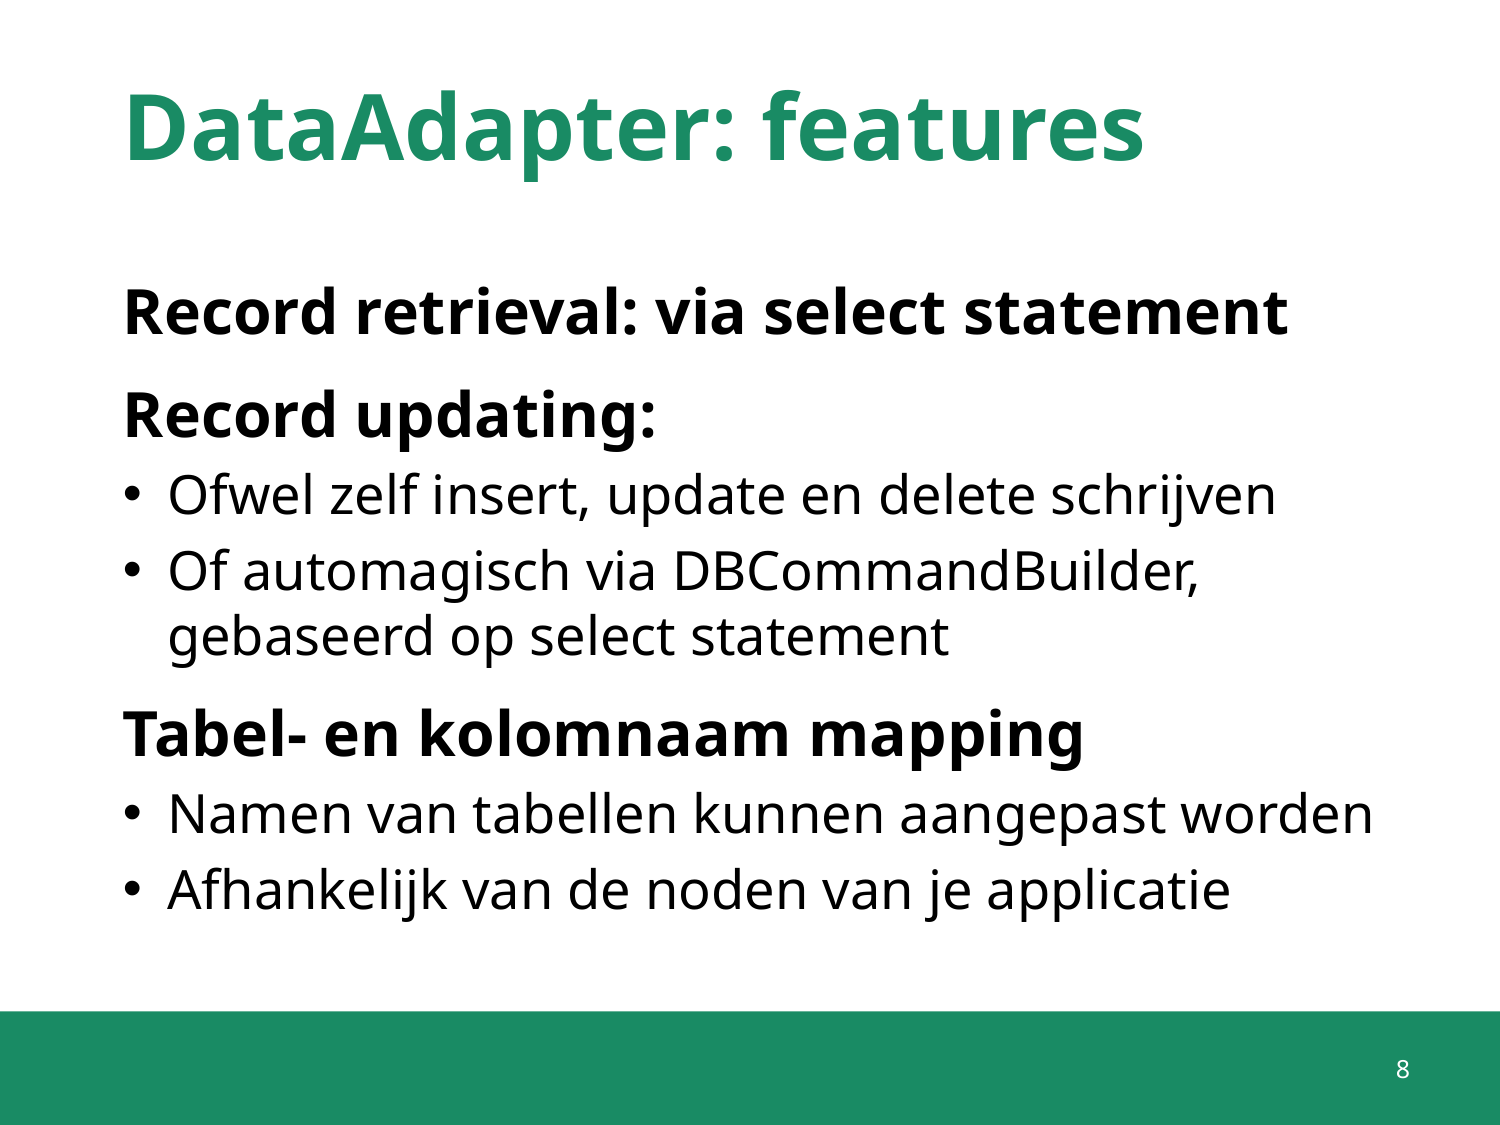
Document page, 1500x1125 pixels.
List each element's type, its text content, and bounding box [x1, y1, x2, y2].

title DataAdapter: features [107, 30, 1425, 218]
slide_number 8 [1338, 1040, 1425, 1101]
list Record retrieval: via select statement Record updating: Ofwel zelf insert, update en delete schrijven Of automagisch via DBCommandBuilder, gebaseerd op select statement Tabel- en kolomnaam mapping Namen van tabellen kunnen aangepast worden Afhankelijk van de noden van je applicatie [107, 249, 1425, 993]
